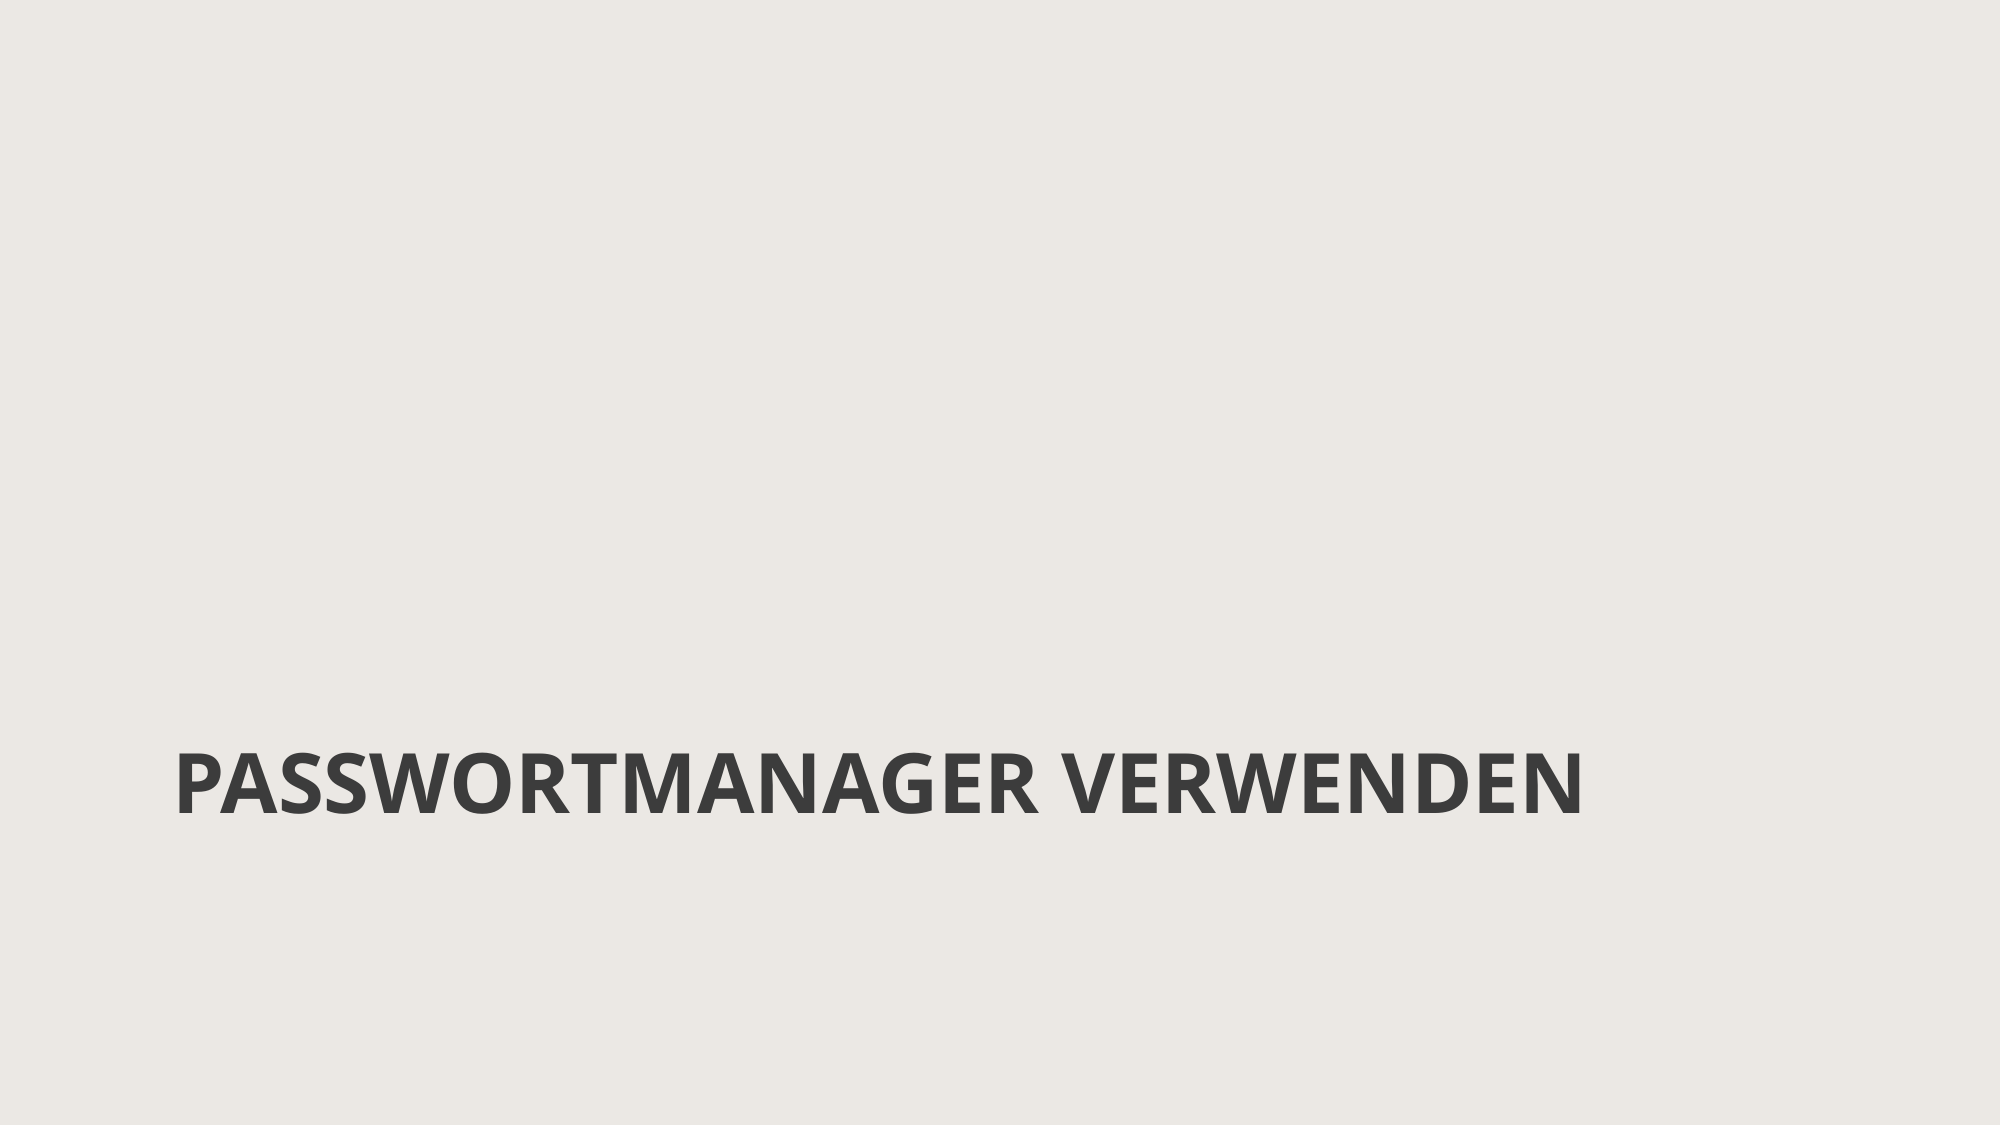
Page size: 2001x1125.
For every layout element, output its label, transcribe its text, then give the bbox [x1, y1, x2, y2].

title Passwortmanager verwenden [157, 722, 1858, 947]
